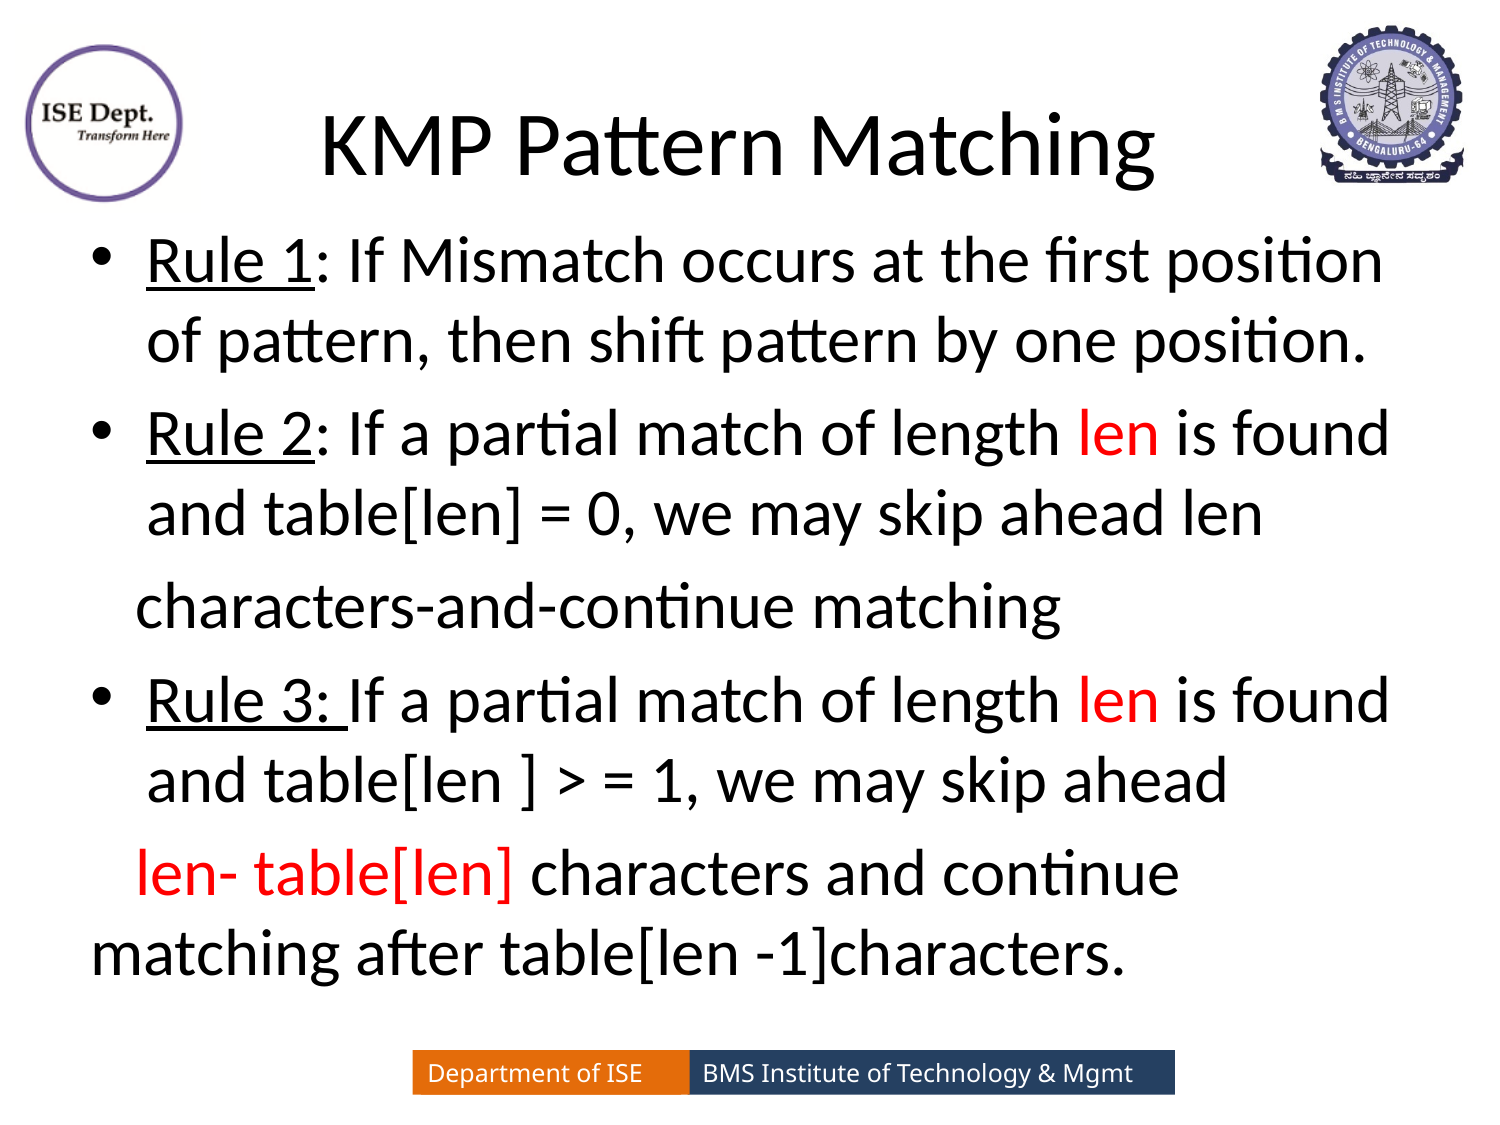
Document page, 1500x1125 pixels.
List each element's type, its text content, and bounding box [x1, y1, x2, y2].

picture [15, 24, 201, 213]
picture [1287, 0, 1500, 213]
list Rule 1: If Mismatch occurs at the first position of pattern, then shift pattern by one position. Rule 2: If a partial match of length len is found and table[len] = 0, we may skip ahead len characters-and-continue matching Rule 3: If a partial match of length len is found and table[len ] > = 1, we may skip ahead len- table[len] characters and continue matching after table[len -1]characters. [75, 208, 1425, 1018]
title KMP Pattern Matching [75, 45, 1425, 208]
